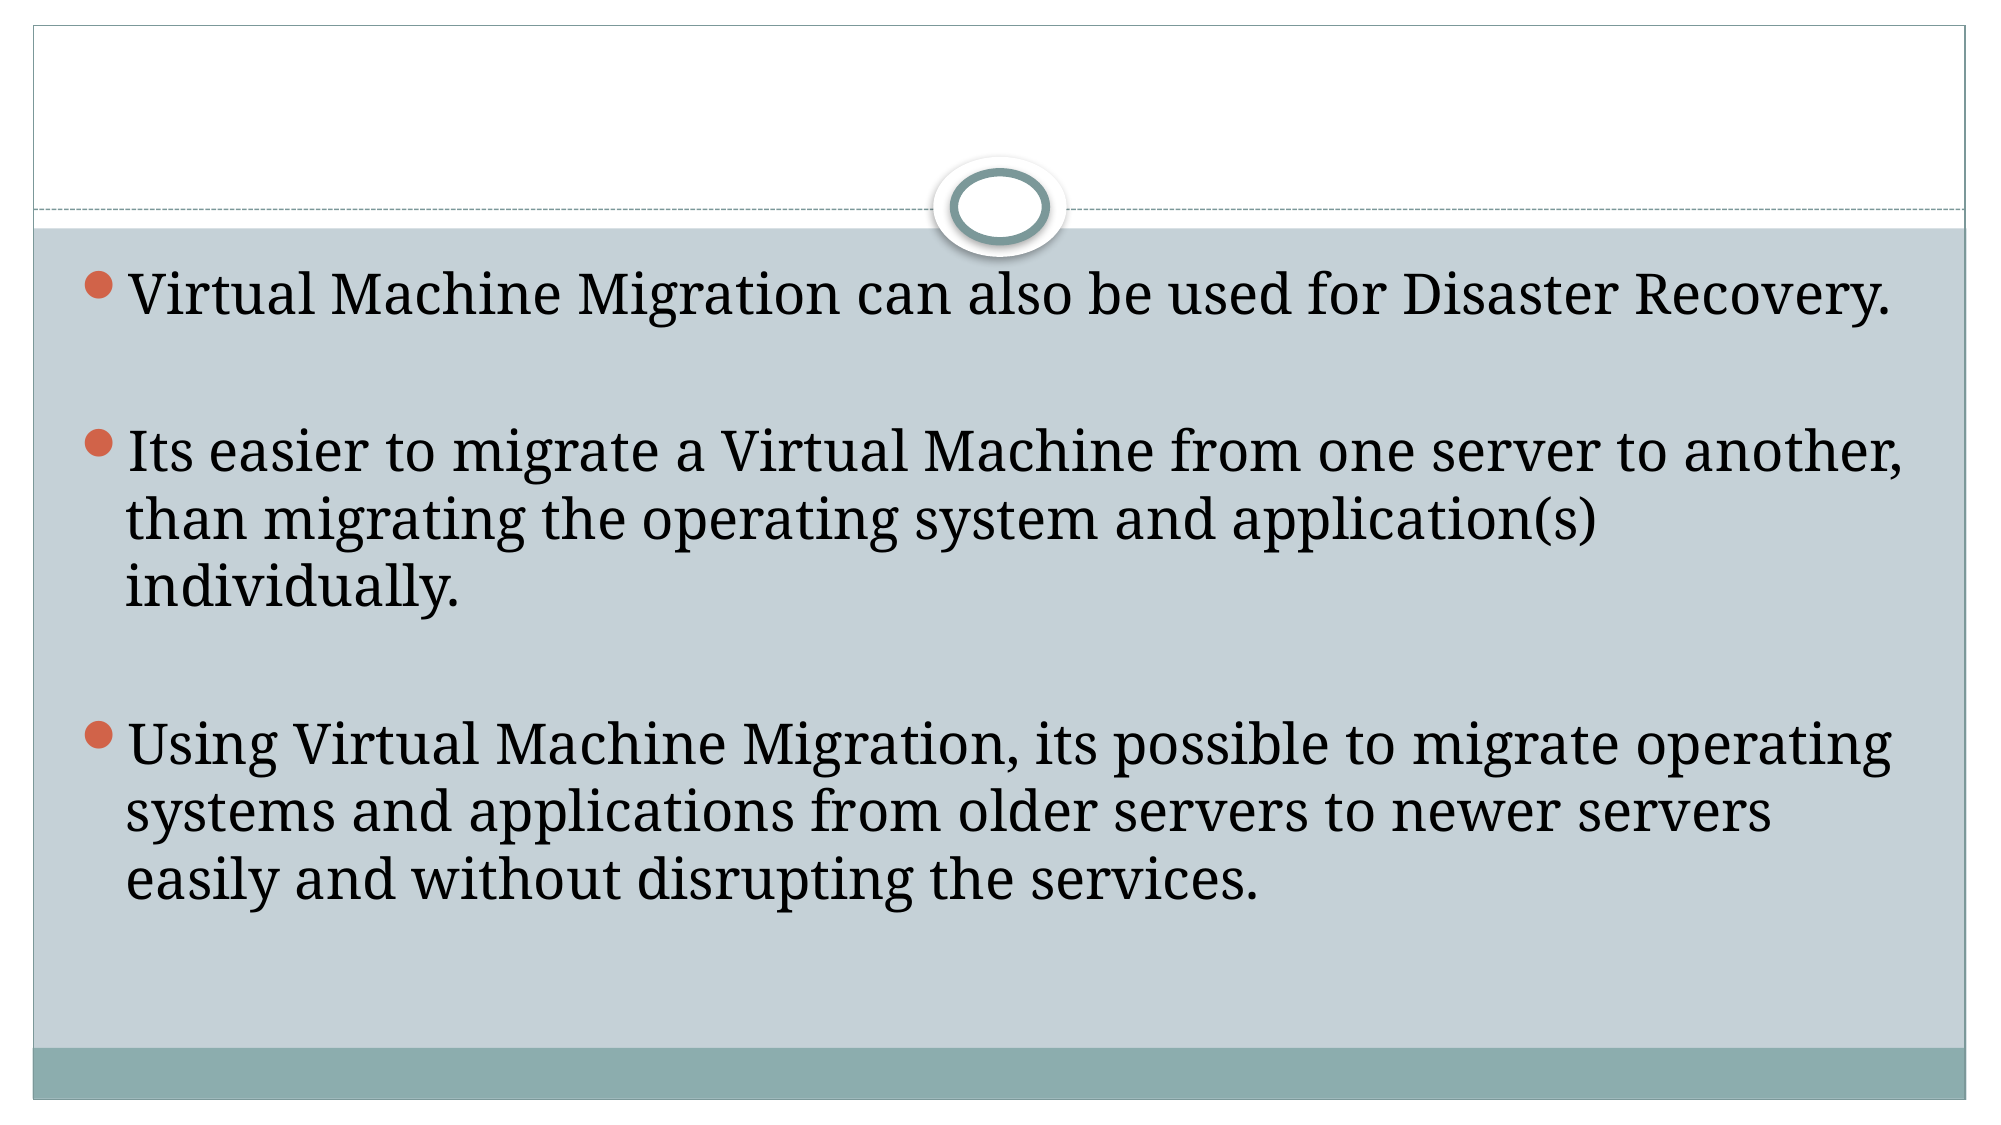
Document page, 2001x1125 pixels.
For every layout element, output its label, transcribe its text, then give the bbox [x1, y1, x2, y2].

list Virtual Machine Migration can also be used for Disaster Recovery. Its easier to migrate a Virtual Machine from one server to another, than migrating the operating system and application(s) individually. Using Virtual Machine Migration, its possible to migrate operating systems and applications from older servers to newer servers easily and without disrupting the services. [66, 250, 1926, 1001]
